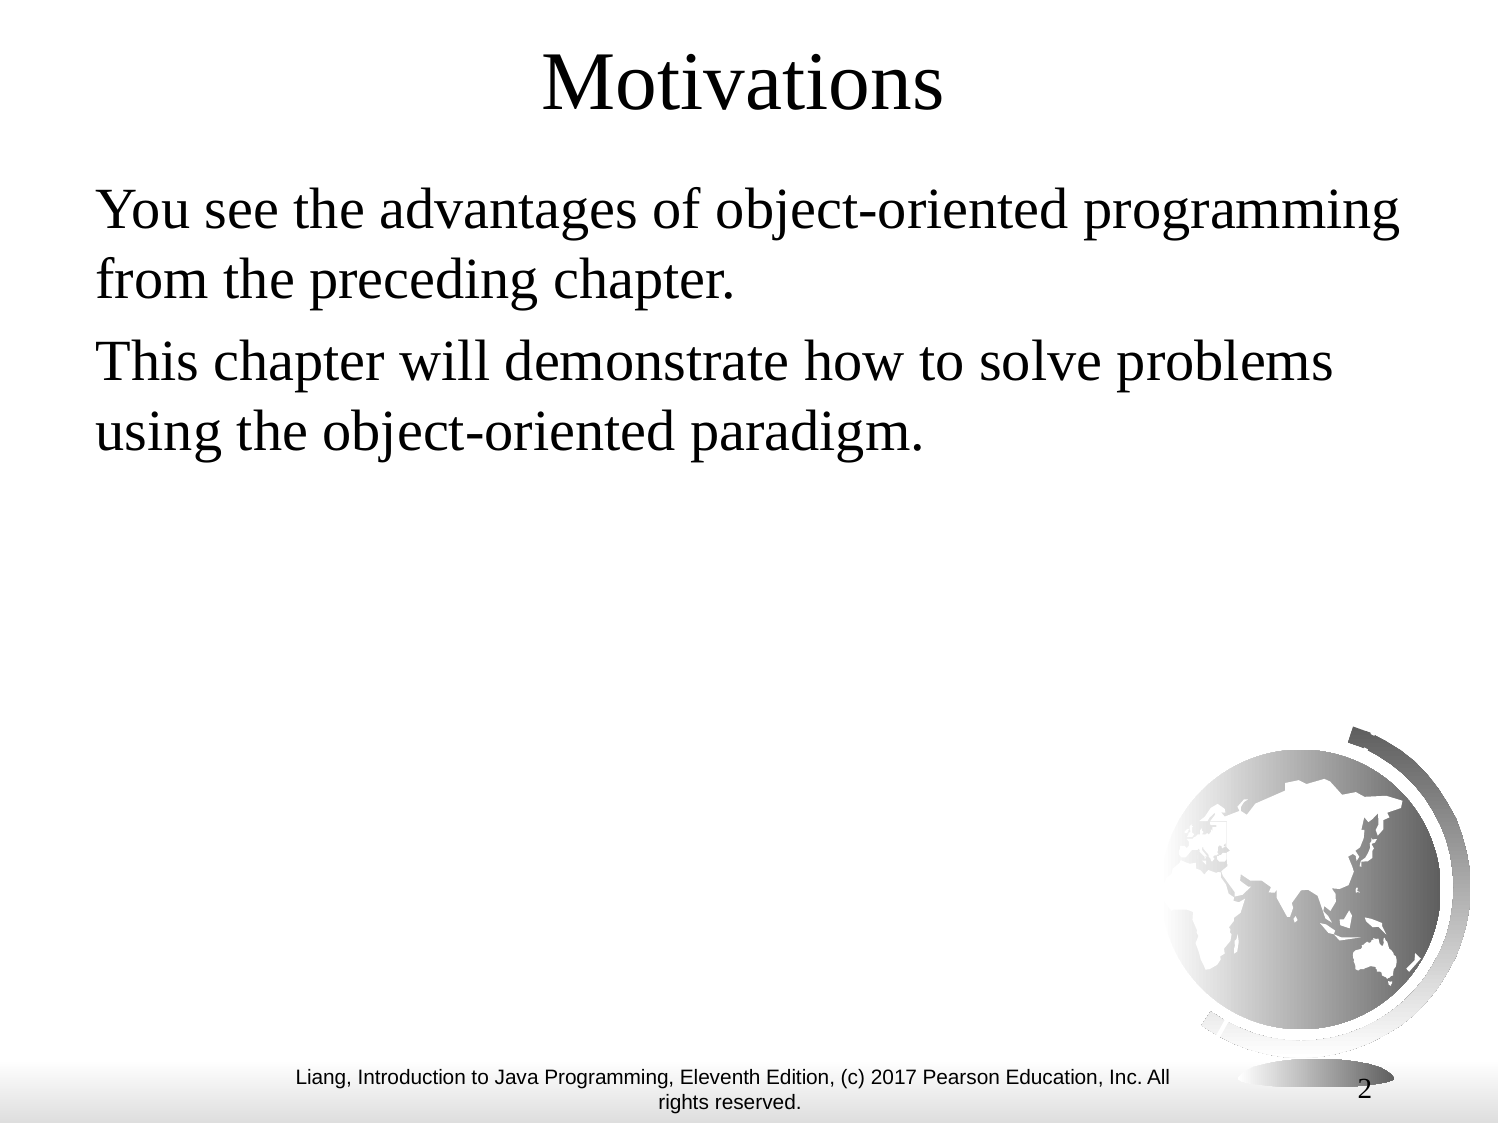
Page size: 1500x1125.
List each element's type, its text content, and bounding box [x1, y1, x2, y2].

title Motivations [24, 37, 1463, 116]
list You see the advantages of object-oriented programming from the preceding chapter. This chapter will demonstrate how to solve problems using the object-oriented paradigm. [80, 162, 1431, 663]
slide_number 2 [1074, 1049, 1388, 1125]
